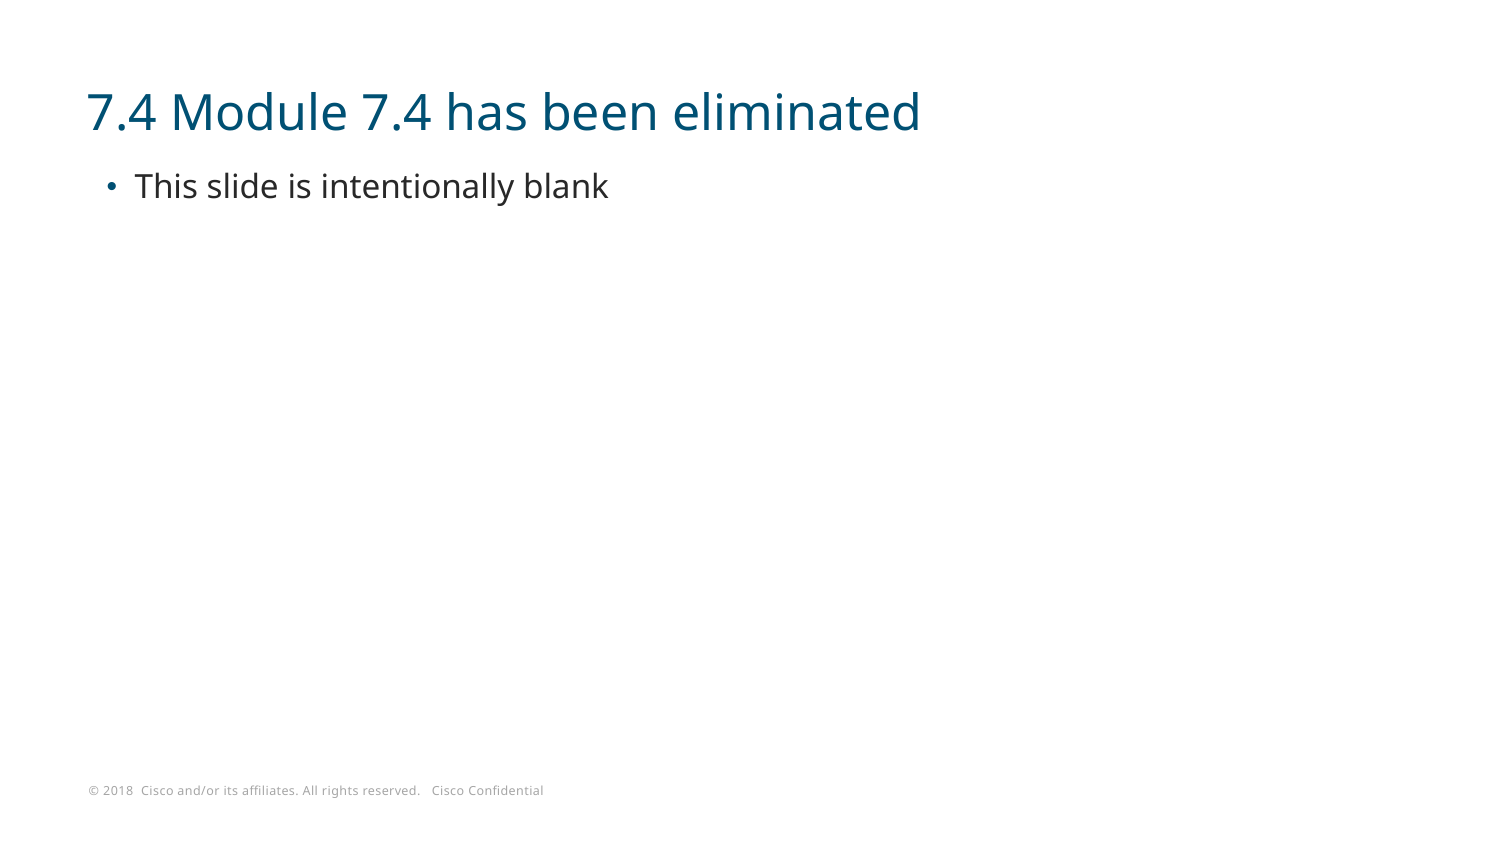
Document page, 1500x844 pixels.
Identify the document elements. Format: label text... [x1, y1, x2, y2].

title 7.4 Module 7.4 has been eliminated [71, 55, 1441, 176]
text_box This slide is intentionally blank [91, 160, 1461, 681]
